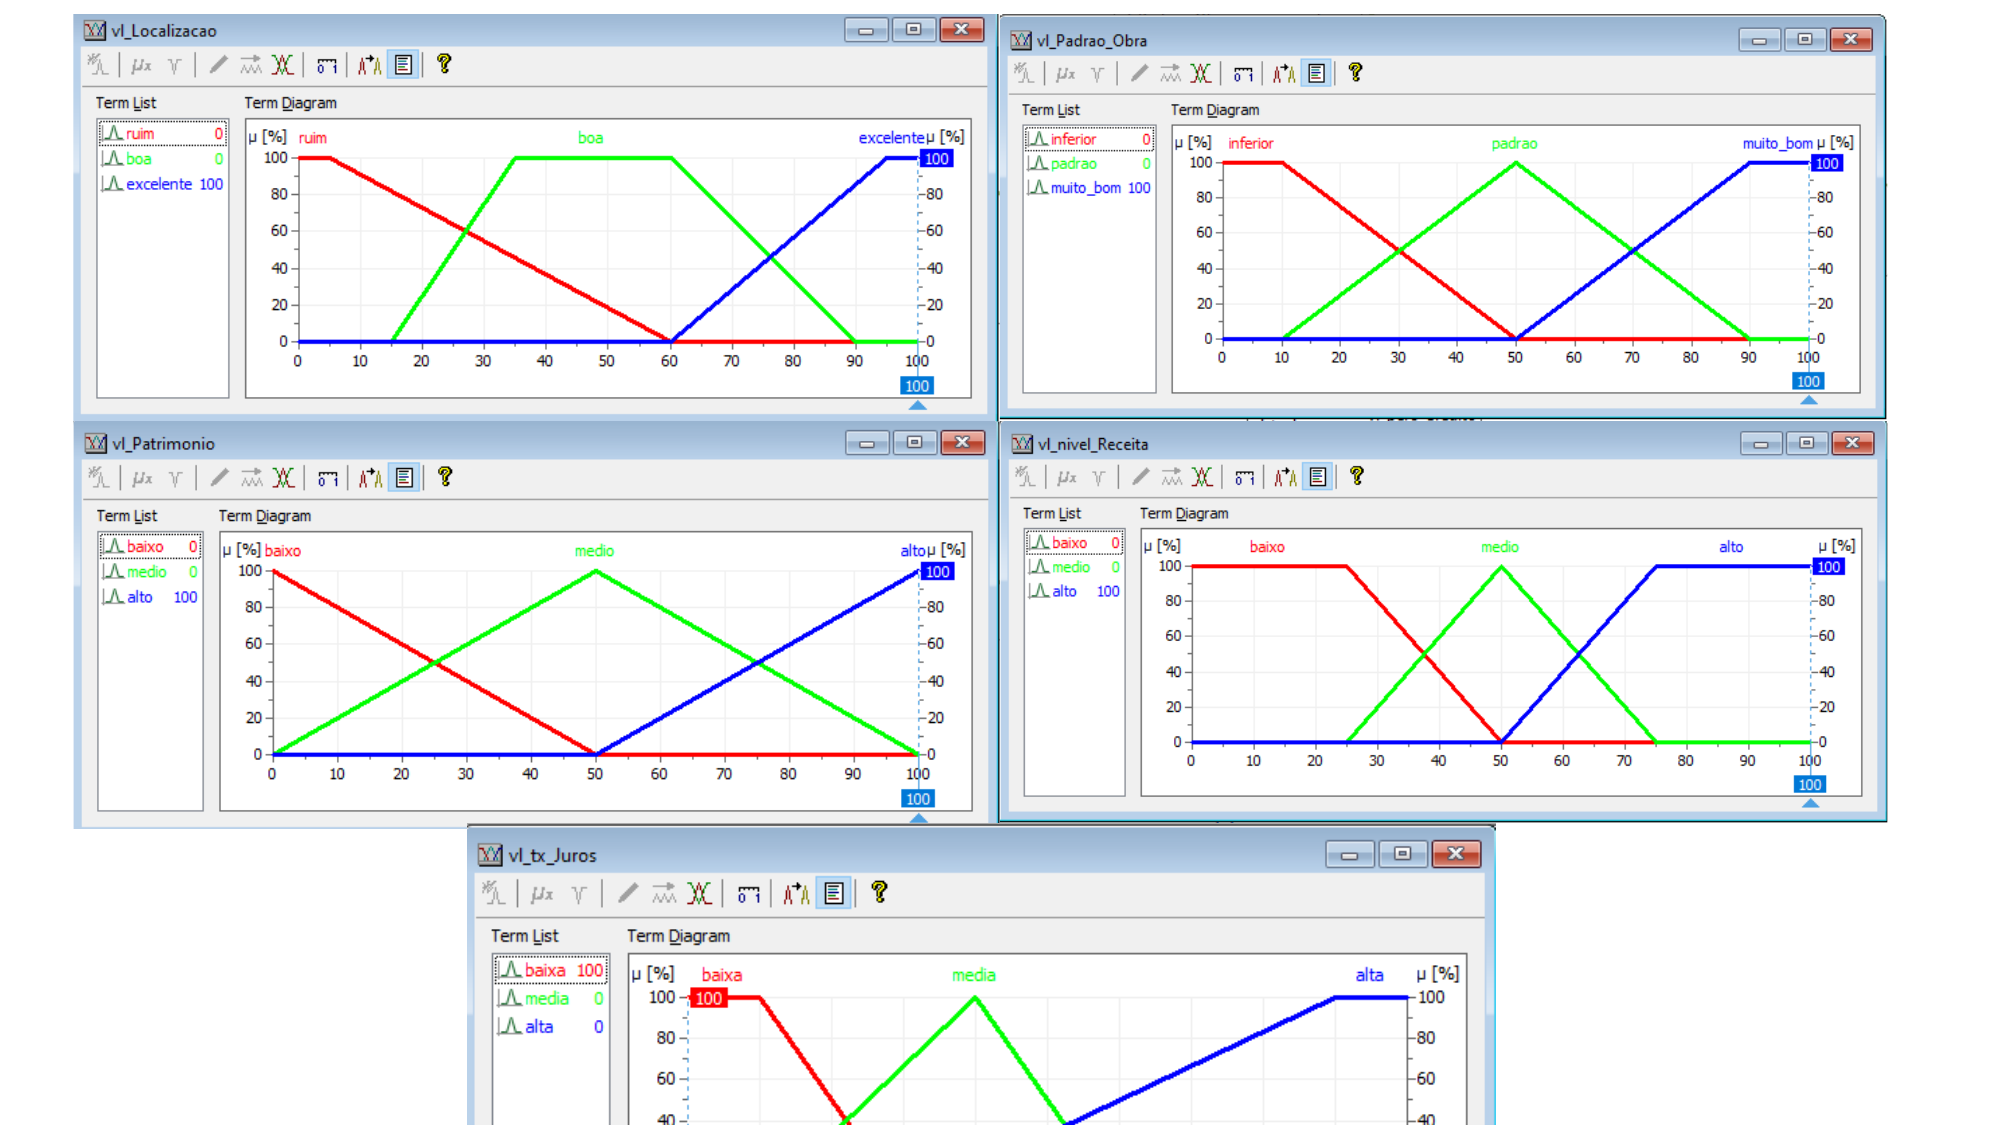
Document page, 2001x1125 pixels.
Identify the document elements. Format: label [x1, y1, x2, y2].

picture [73, 13, 1888, 1125]
